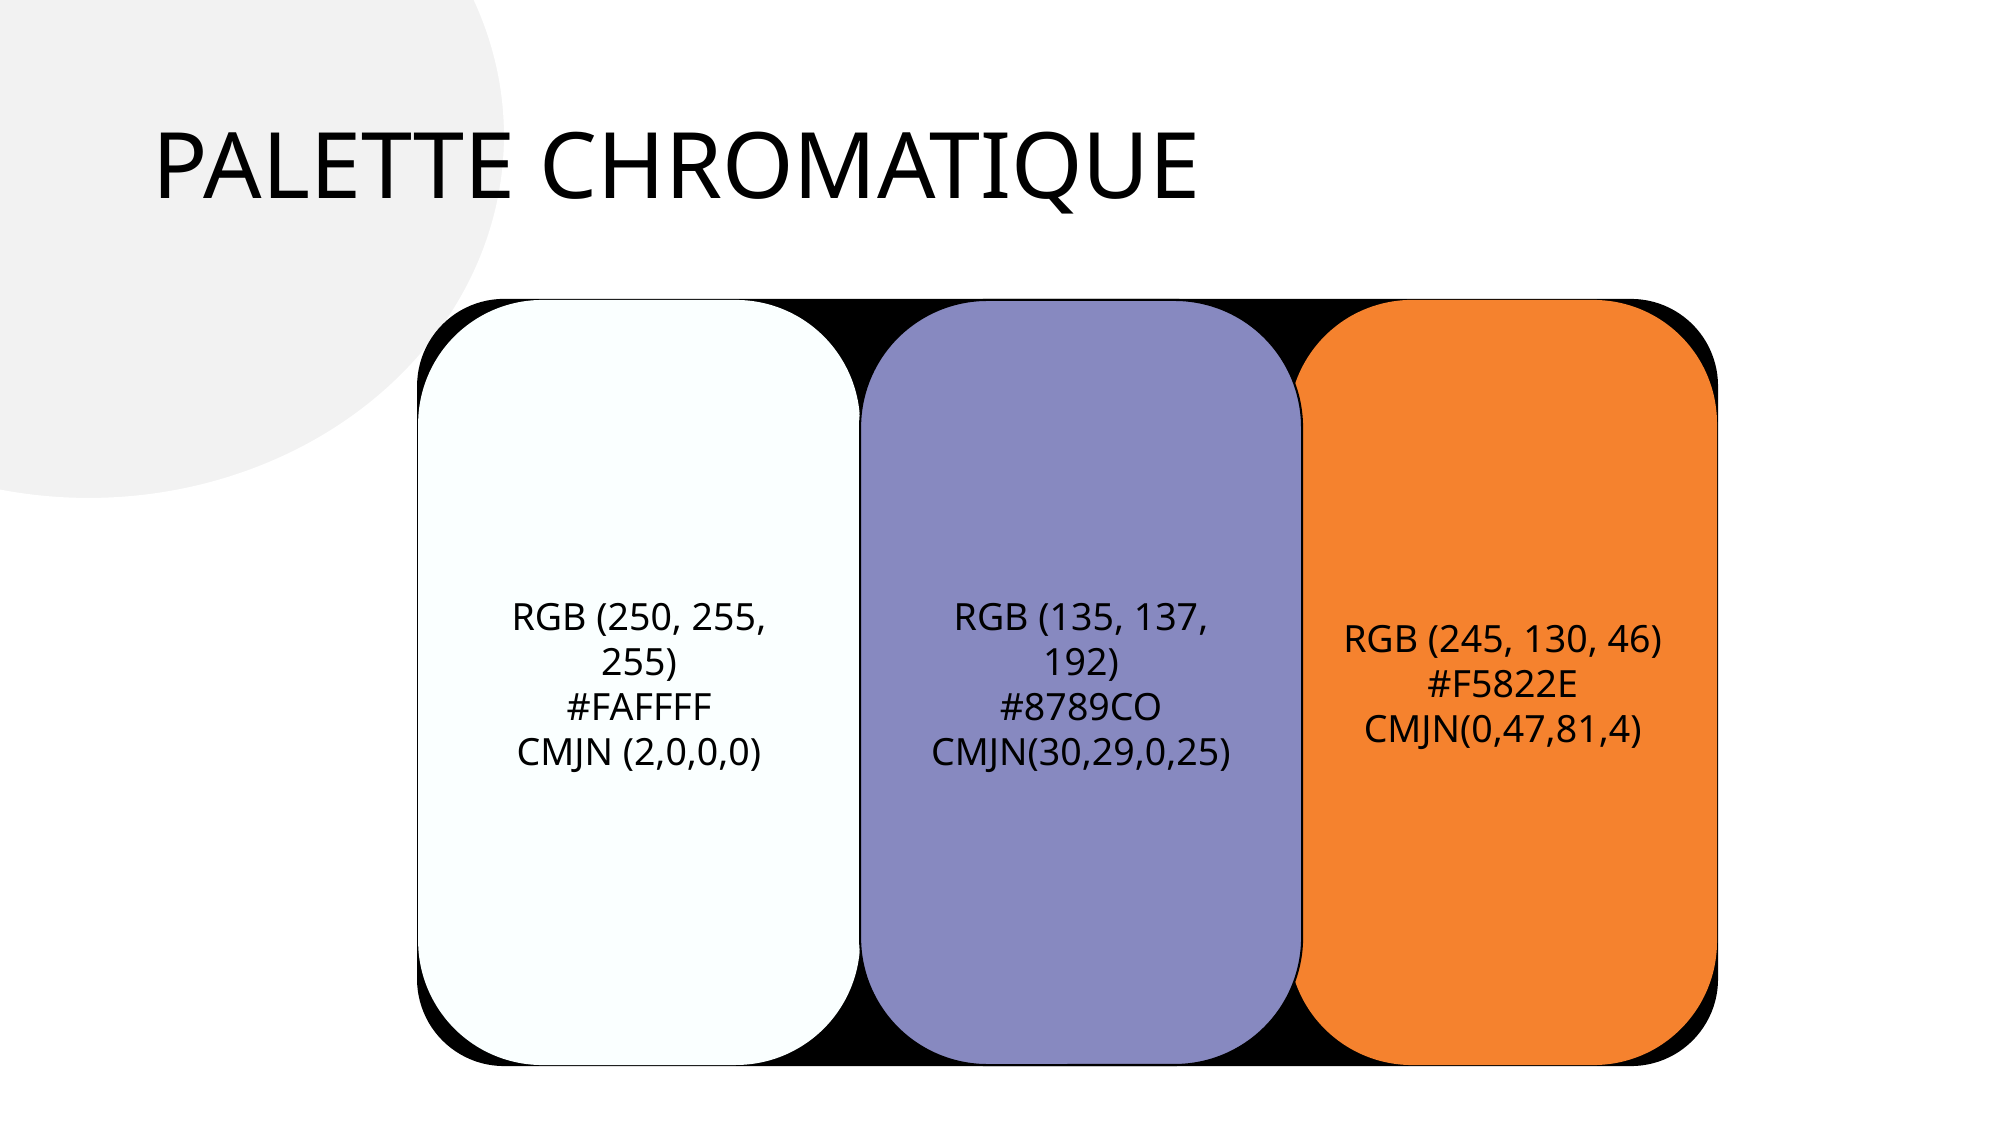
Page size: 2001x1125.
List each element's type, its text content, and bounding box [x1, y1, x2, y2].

text_box [1599, 298, 1719, 419]
text_box [741, 298, 982, 405]
text_box [1177, 986, 1407, 1067]
text_box RGB (250, 255, 255) #FAFFFF CMJN (2,0,0,0) [417, 298, 860, 1067]
text_box RGB (135, 137, 192) #8789CO CMJN(30,29,0,25) [859, 298, 1304, 1067]
text_box [417, 298, 537, 409]
text_box [0, 0, 497, 500]
title PALETTE CHROMATIQUE [137, 59, 1863, 278]
text_box [417, 956, 537, 1067]
text_box [738, 960, 982, 1067]
text_box [1180, 298, 1406, 379]
text_box [1599, 946, 1719, 1067]
text_box RGB (245, 130, 46) #F5822E CMJN(0,47,81,4) [1295, 298, 1719, 1067]
